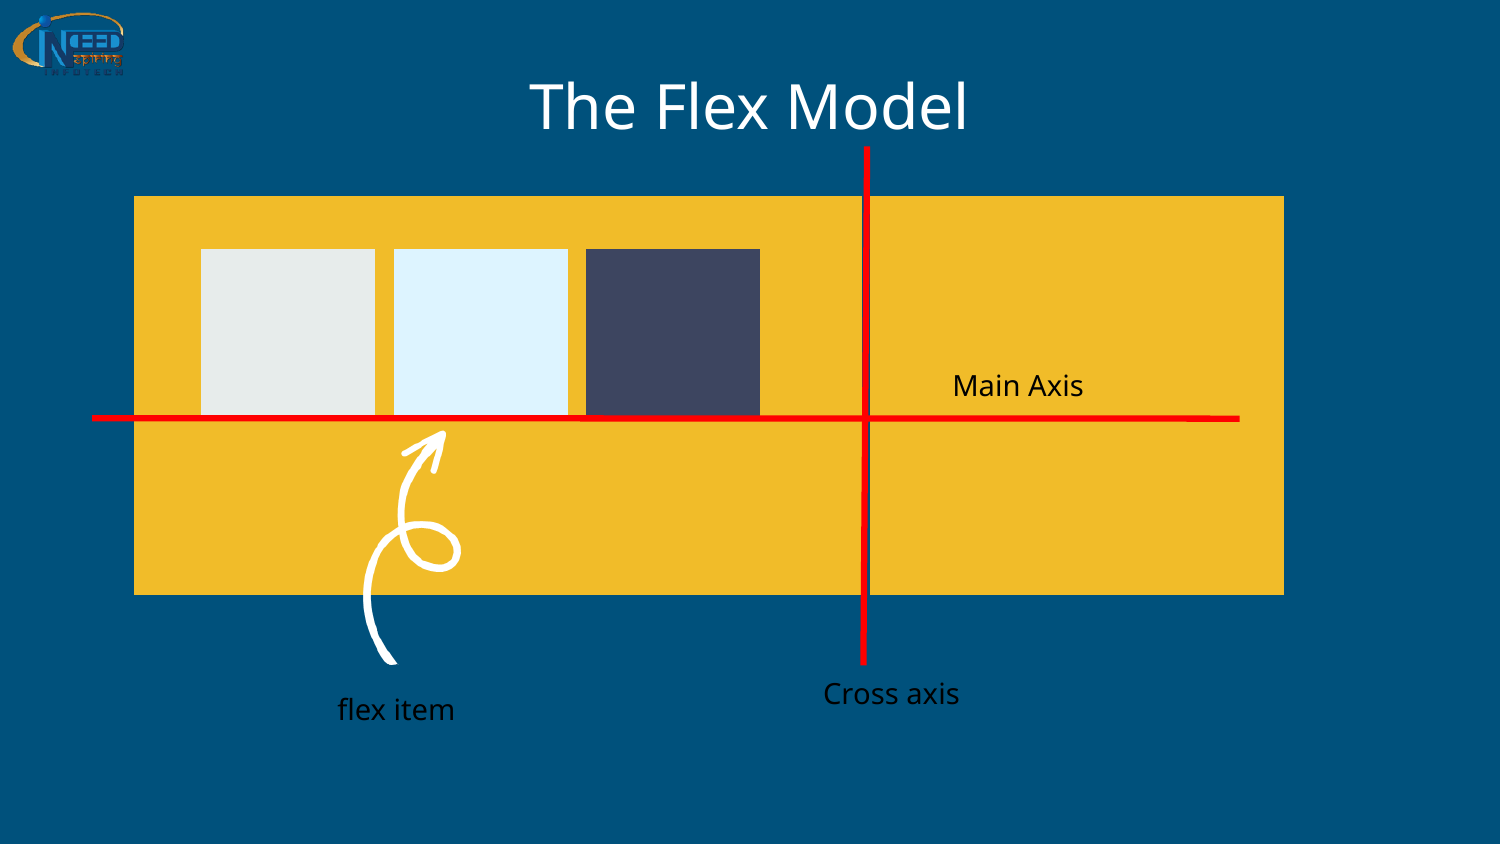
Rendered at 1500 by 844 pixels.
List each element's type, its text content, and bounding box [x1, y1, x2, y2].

title The Flex Model [75, 33, 1425, 175]
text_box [863, 427, 868, 666]
picture [133, 419, 863, 665]
picture [868, 196, 1283, 594]
picture [13, 15, 118, 67]
text_box flex item [322, 676, 473, 736]
picture [133, 197, 863, 417]
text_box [863, 146, 868, 416]
text_box Cross axis [808, 674, 1035, 719]
